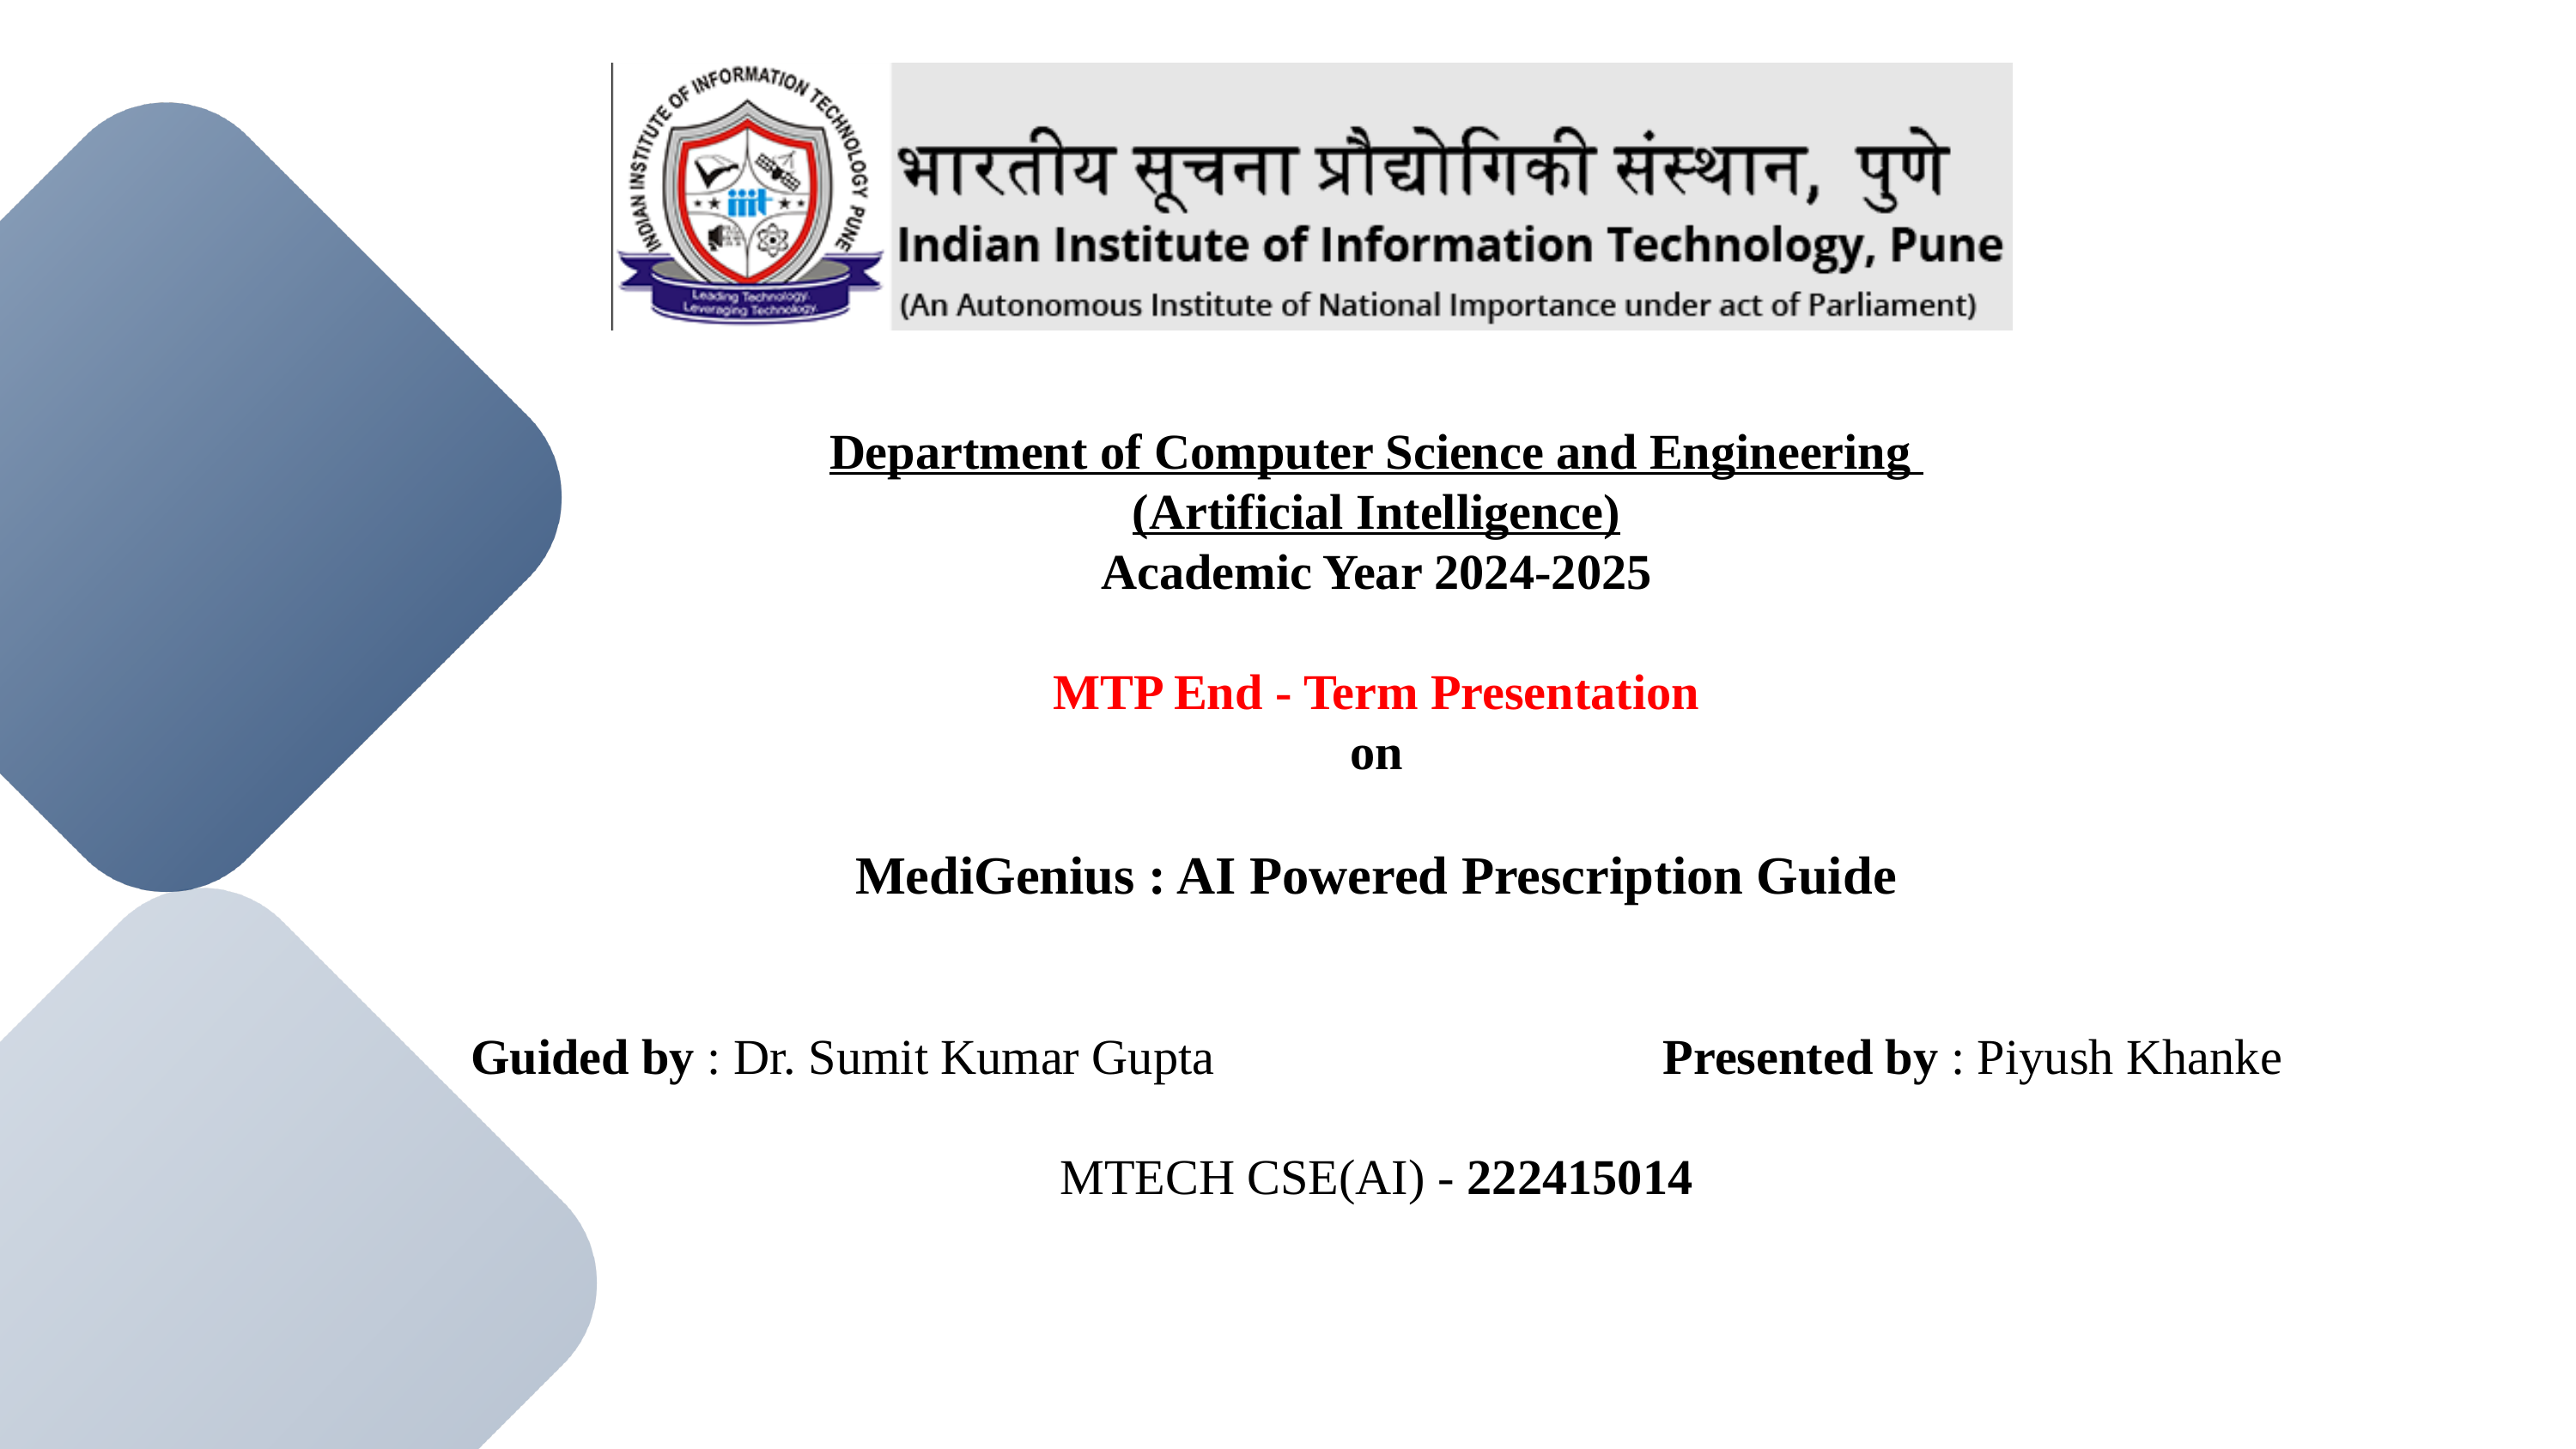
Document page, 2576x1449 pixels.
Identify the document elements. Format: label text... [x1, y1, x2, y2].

text_box Department of Computer Science and Engineering (Artificial Intelligence) Academic Year 2024-2025 MTP End - Term Presentation on MediGenius : AI Powered Prescription Guide Guided by : Dr. Sumit Kumar Gupta Presented by : Piyush Khanke MTECH CSE(AI) - 222415014 [343, 413, 2410, 1211]
text_box [0, 903, 608, 1449]
text_box [0, 91, 573, 903]
picture [611, 62, 2013, 330]
